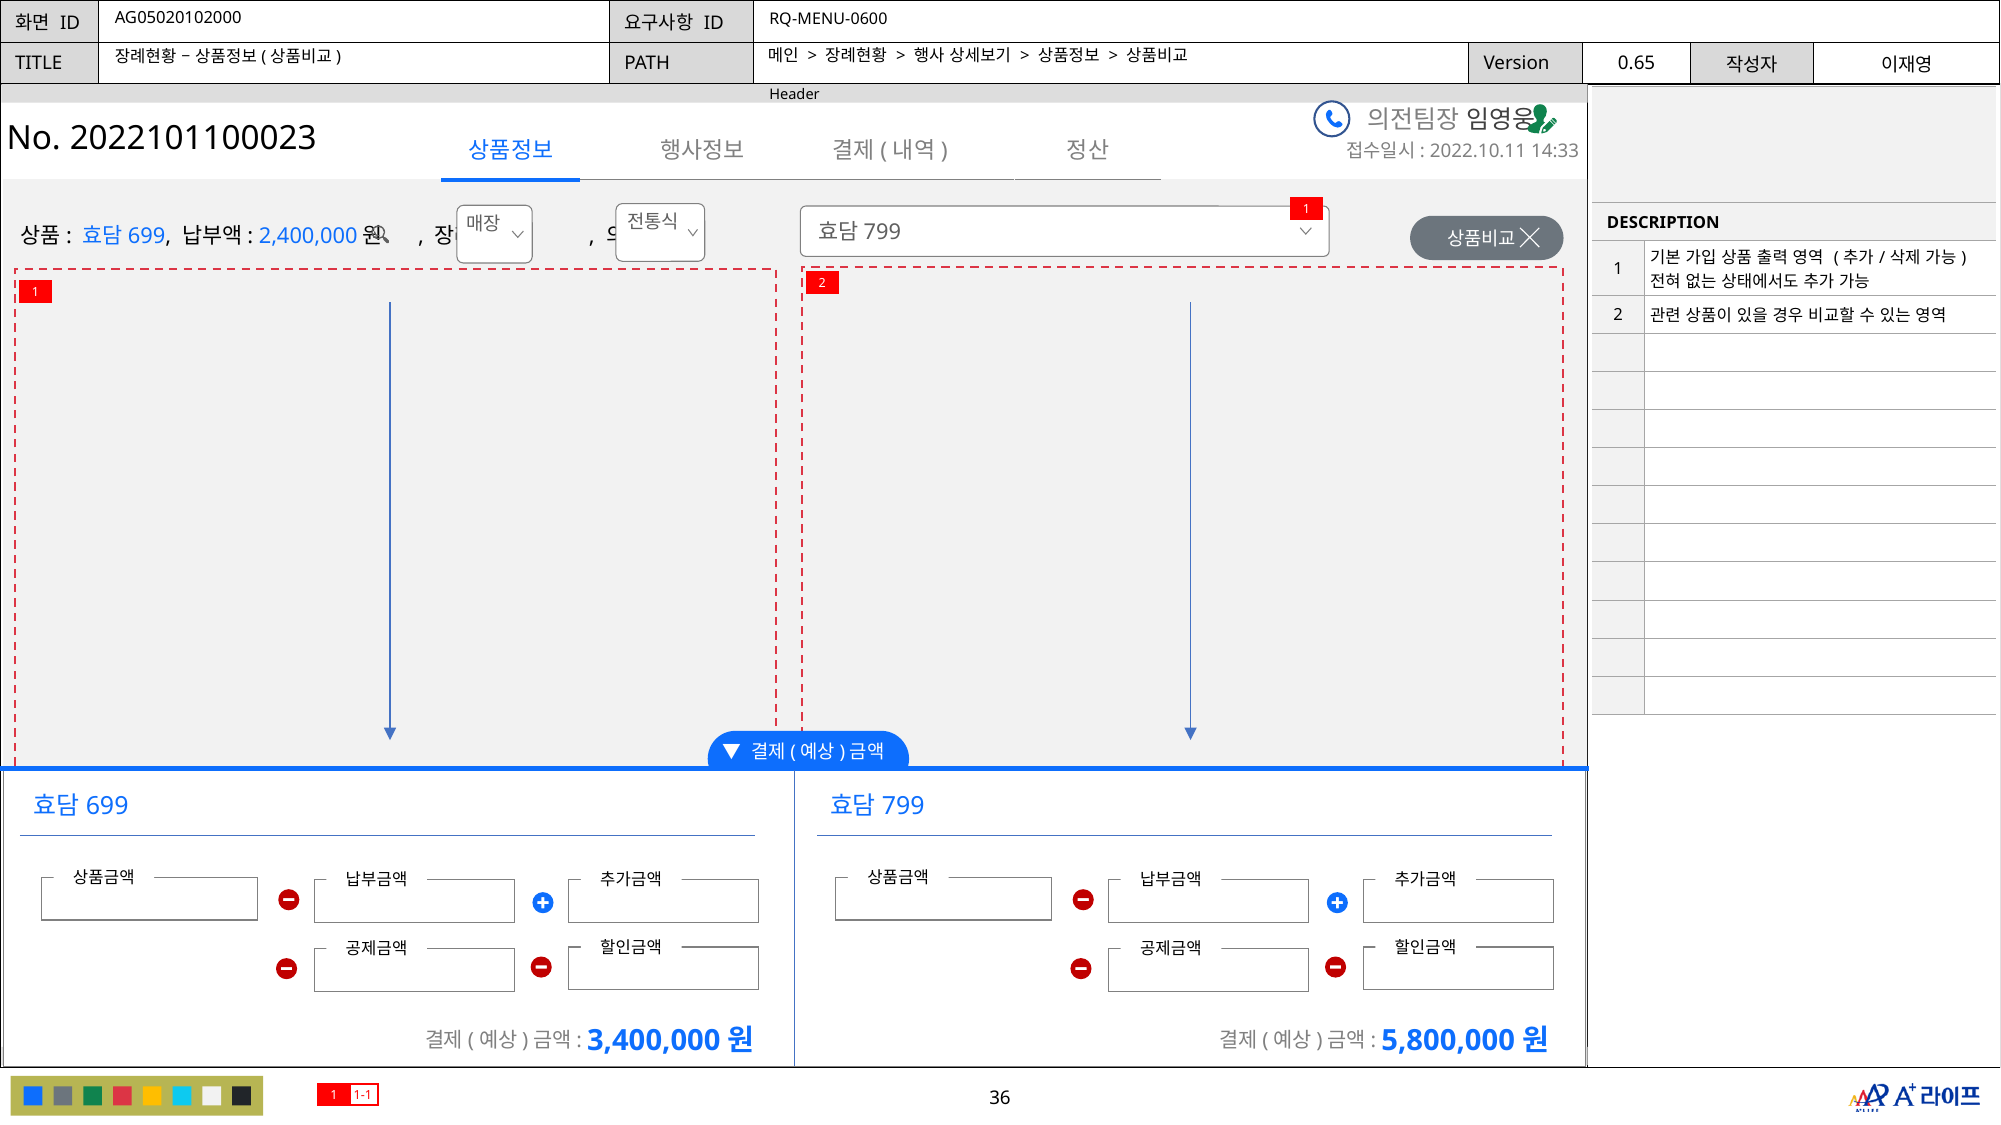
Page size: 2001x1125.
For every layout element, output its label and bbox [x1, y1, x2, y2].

text_box [1314, 96, 1594, 169]
table_cell [1592, 296, 1644, 333]
table_cell [1645, 410, 1996, 447]
table_cell [1645, 372, 1996, 409]
table_cell [1592, 524, 1644, 561]
text_box [99, 41, 607, 72]
table_cell [1645, 524, 1996, 561]
table_cell [1645, 448, 1996, 485]
table_cell [1592, 410, 1644, 447]
table_cell [1592, 639, 1644, 676]
text_box [454, 128, 569, 171]
list [754, 1, 1999, 37]
table_cell [1592, 601, 1644, 638]
table_cell [1592, 562, 1644, 600]
text_box [317, 1083, 379, 1106]
table_cell [1645, 639, 1996, 676]
table_cell [1645, 241, 1996, 295]
table_cell [1592, 448, 1644, 485]
table_cell [1645, 677, 1996, 714]
table_cell [1645, 334, 1996, 371]
table_cell [1592, 372, 1644, 409]
table_cell [1592, 486, 1644, 523]
table_cell [1645, 562, 1996, 600]
text_box [14, 266, 1564, 766]
text_box [1052, 128, 1125, 171]
table_cell [1592, 677, 1644, 714]
table_cell [1645, 296, 1996, 333]
text_box [817, 128, 963, 171]
table_cell [1592, 334, 1644, 371]
text_box [800, 197, 1330, 257]
picture [1848, 1083, 1980, 1112]
table_cell [1592, 203, 1996, 240]
table_cell [1645, 486, 1996, 523]
table_cell [1592, 241, 1644, 295]
table_header [1592, 87, 1996, 202]
table_cell [1645, 601, 1996, 638]
text_box [645, 128, 760, 171]
text_box [99, 1, 610, 37]
text_box [0, 109, 332, 164]
list [753, 39, 1465, 75]
text_box [1409, 214, 1565, 262]
text_box [6, 214, 705, 255]
text_box [0, 768, 1589, 1067]
